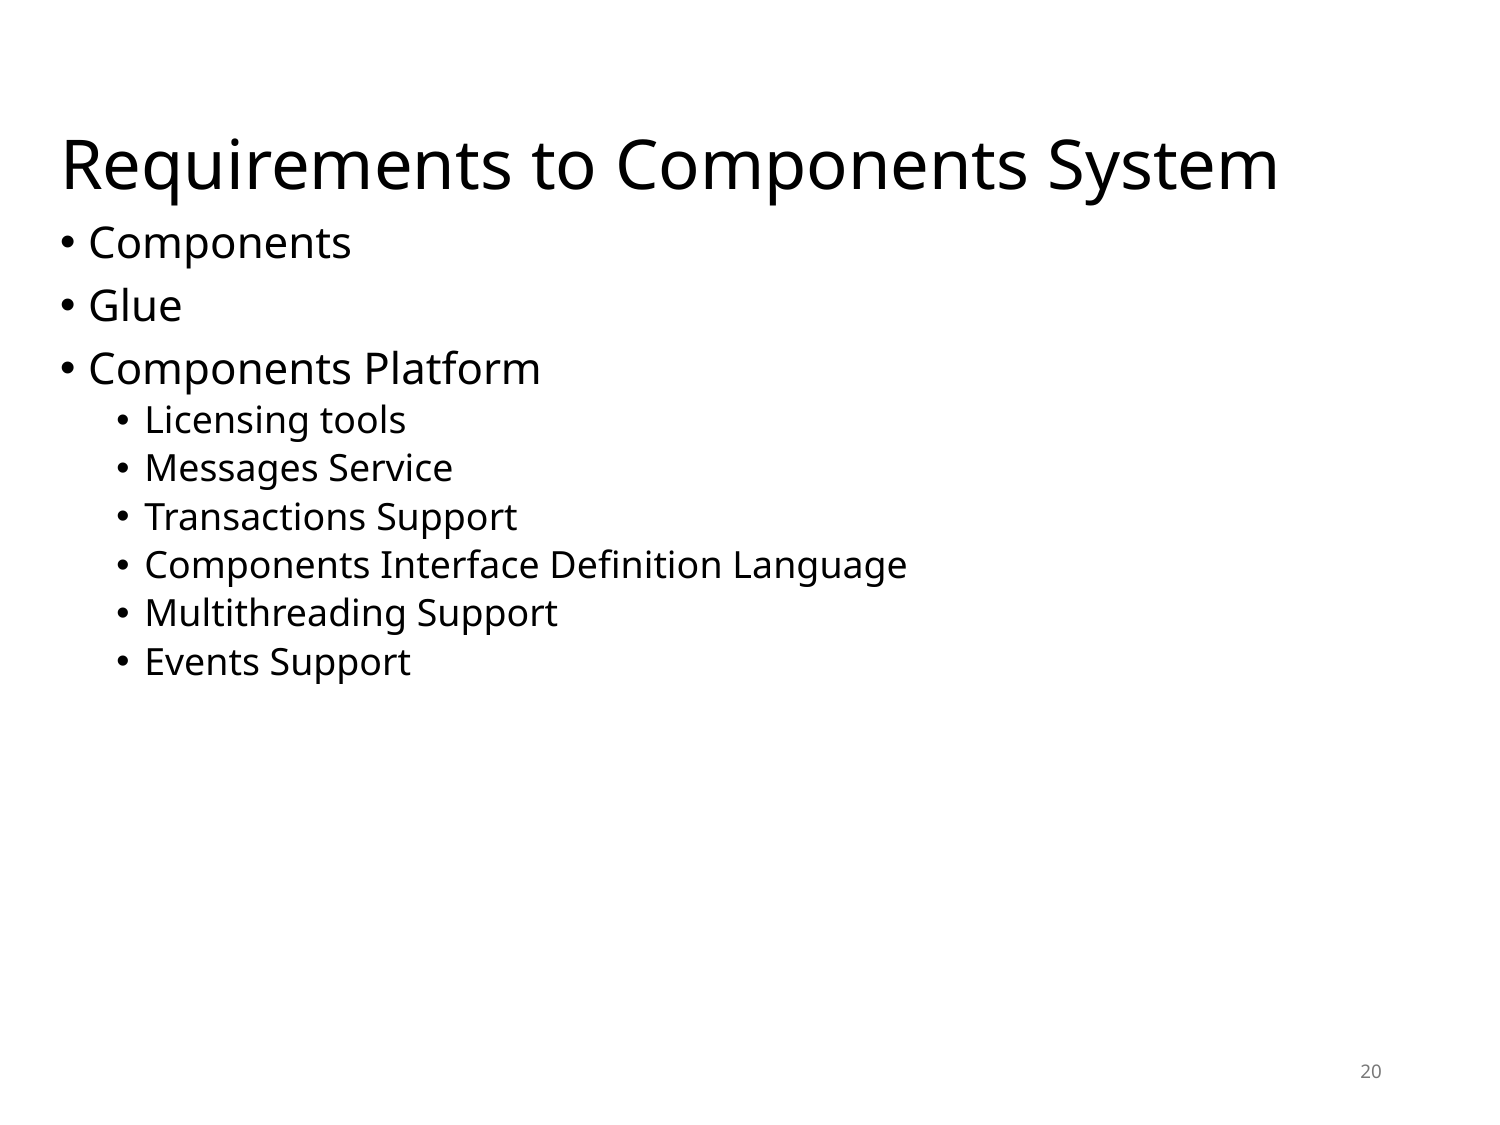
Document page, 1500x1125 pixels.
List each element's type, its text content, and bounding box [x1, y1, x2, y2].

list Components Glue Components Platform Licensing tools Messages Service Transactions Support Components Interface Definition Language Multithreading Support Events Support [45, 213, 1455, 1023]
title Requirements to Components System [45, 37, 1455, 213]
slide_number 20 [1059, 1042, 1397, 1103]
